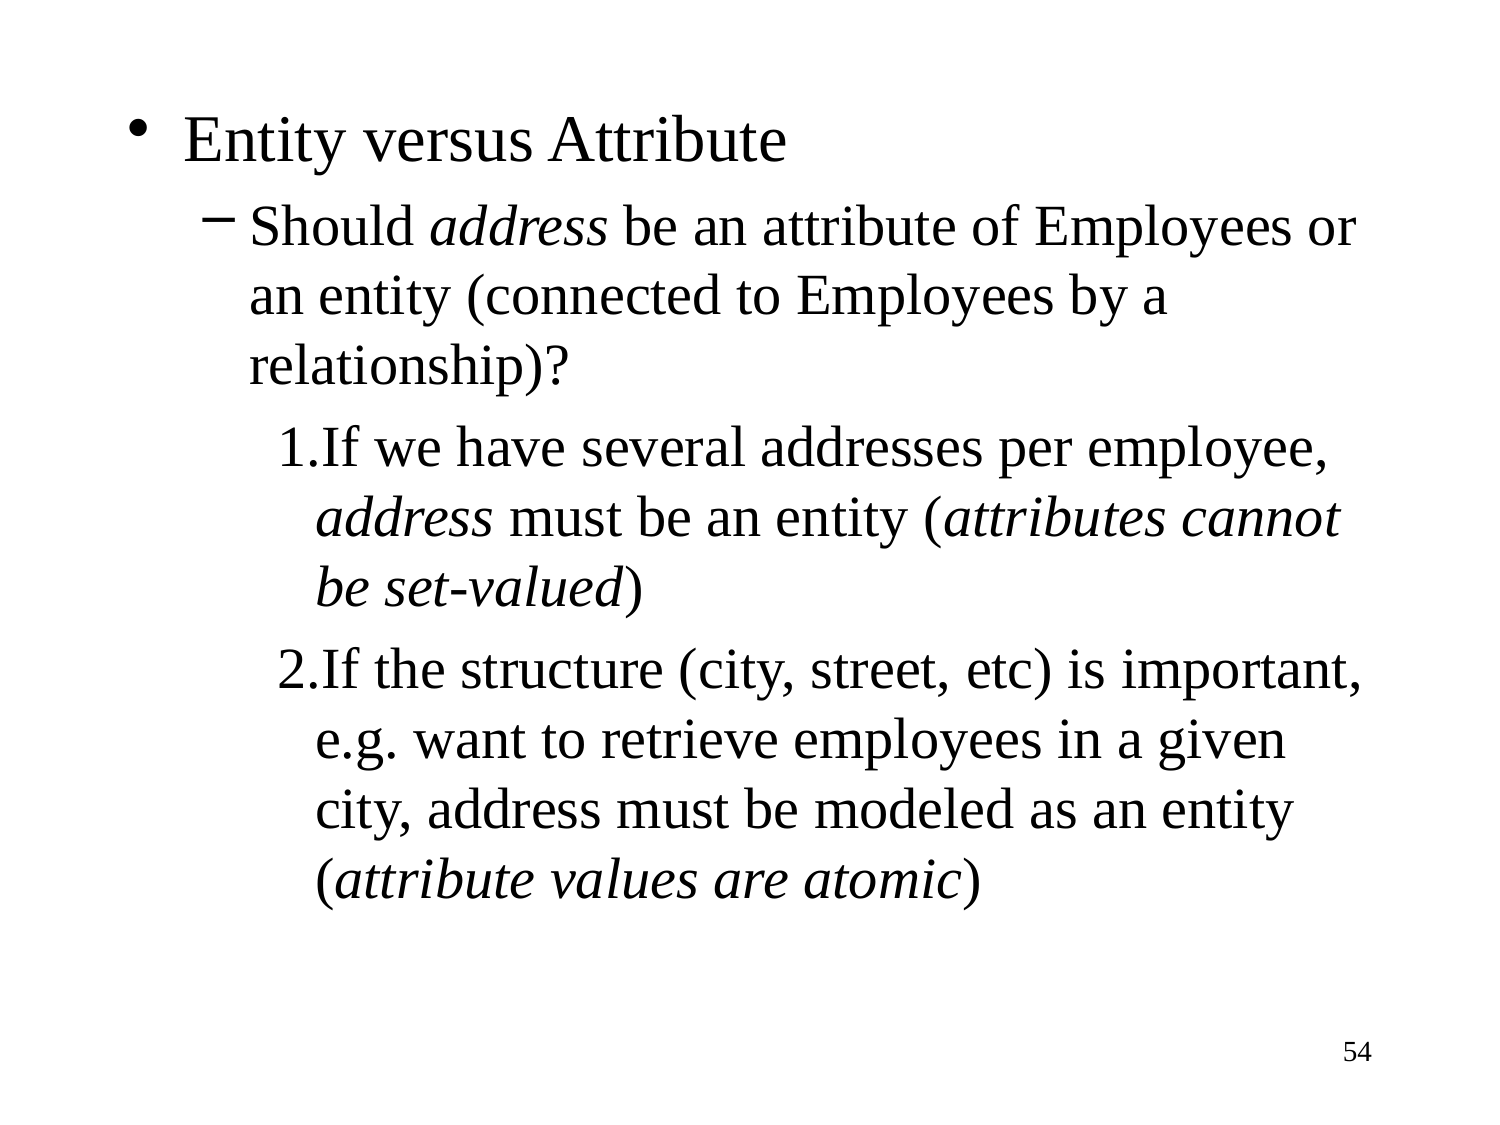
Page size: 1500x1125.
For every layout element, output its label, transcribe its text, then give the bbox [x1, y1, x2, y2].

slide_number 54 [1074, 1024, 1388, 1101]
list Entity versus Attribute Should address be an attribute of Employees or an entity (connected to Employees by a relationship)? If we have several addresses per employee, address must be an entity (attributes cannot be set-valued) If the structure (city, street, etc) is important, e.g. want to retrieve employees in a given city, address must be modeled as an entity (attribute values are atomic) [112, 87, 1388, 1000]
